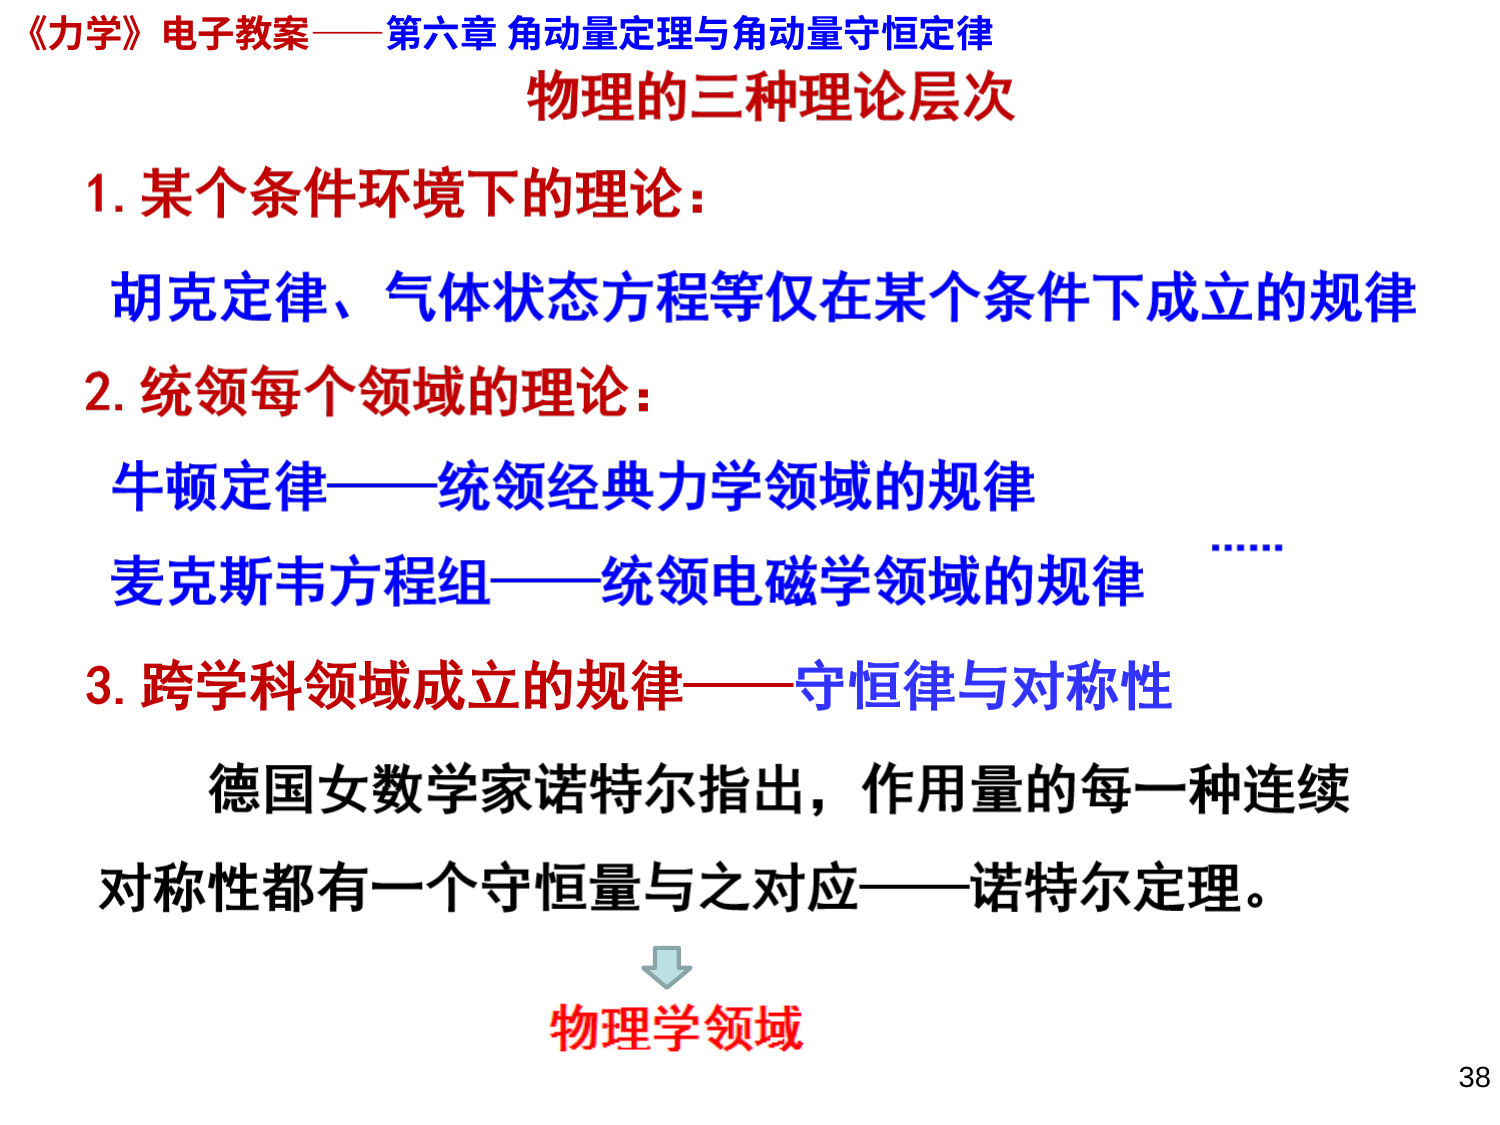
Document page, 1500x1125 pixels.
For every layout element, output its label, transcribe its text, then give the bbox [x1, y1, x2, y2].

slide_number 38 [1155, 1050, 1500, 1097]
picture [50, 42, 1450, 949]
text_box [641, 956, 693, 990]
picture [532, 999, 822, 1065]
